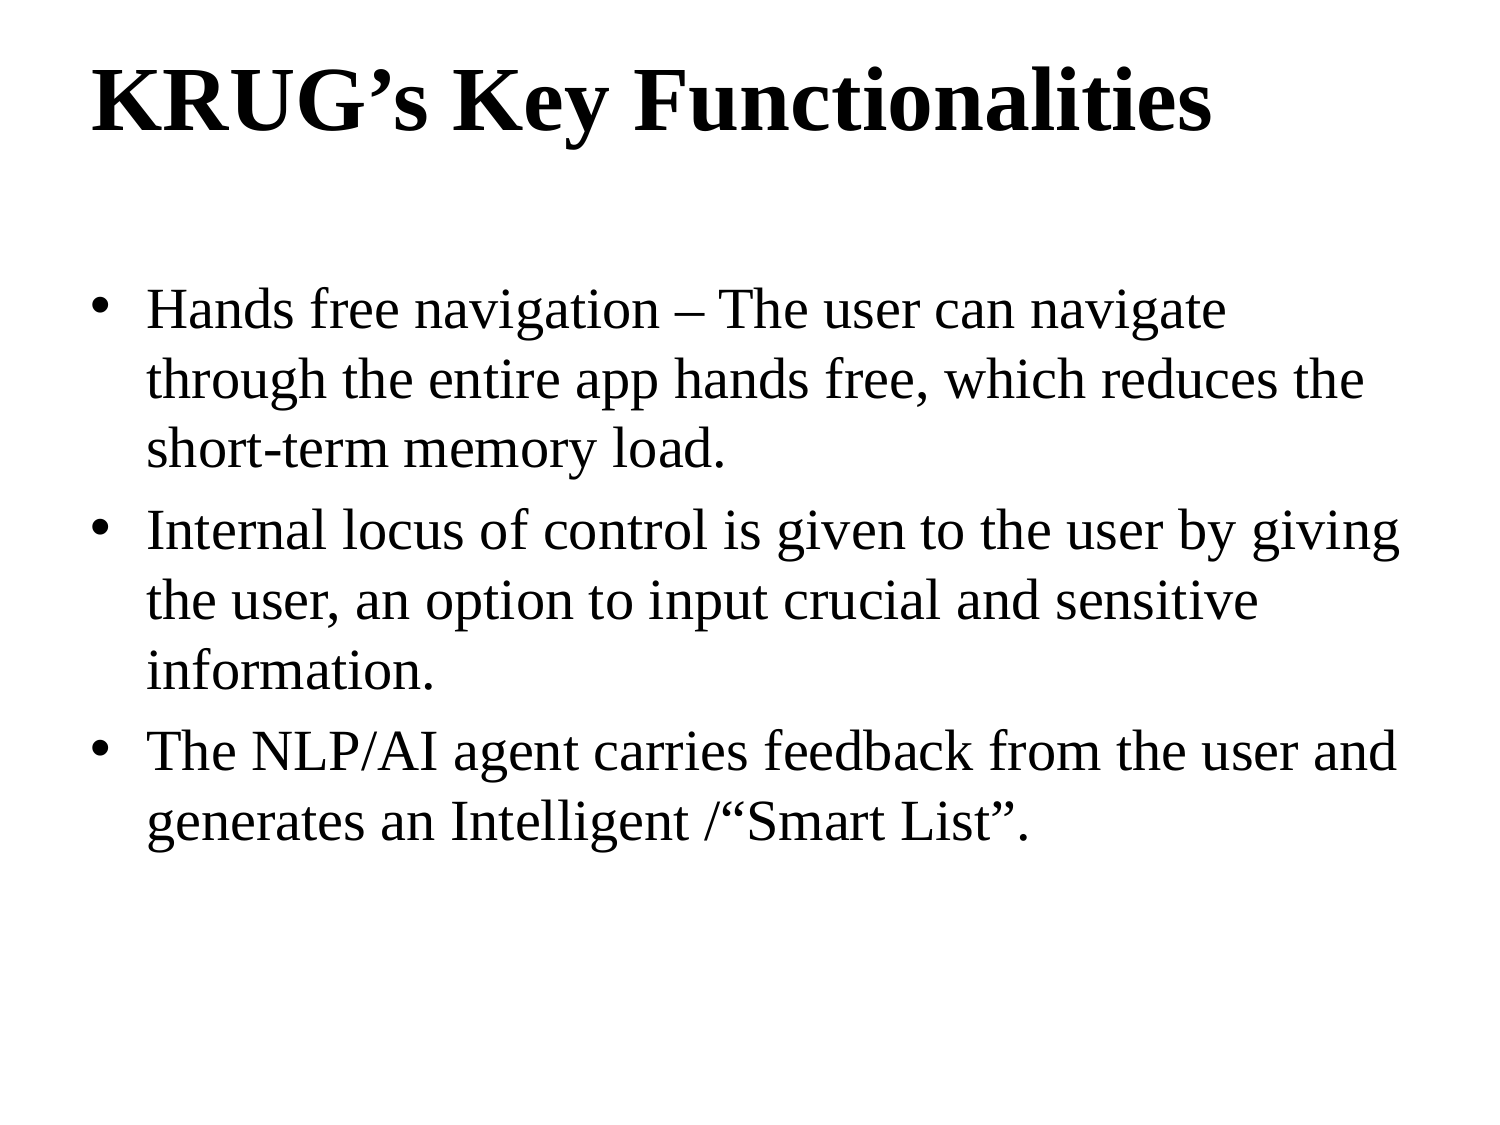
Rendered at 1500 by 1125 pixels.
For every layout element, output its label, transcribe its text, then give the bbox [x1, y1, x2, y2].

title KRUG’s Key Functionalities [76, 0, 1427, 188]
list Hands free navigation – The user can navigate through the entire app hands free, which reduces the short-term memory load. Internal locus of control is given to the user by giving the user, an option to input crucial and sensitive information. The NLP/AI agent carries feedback from the user and generates an Intelligent /“Smart List”. [75, 262, 1425, 1005]
